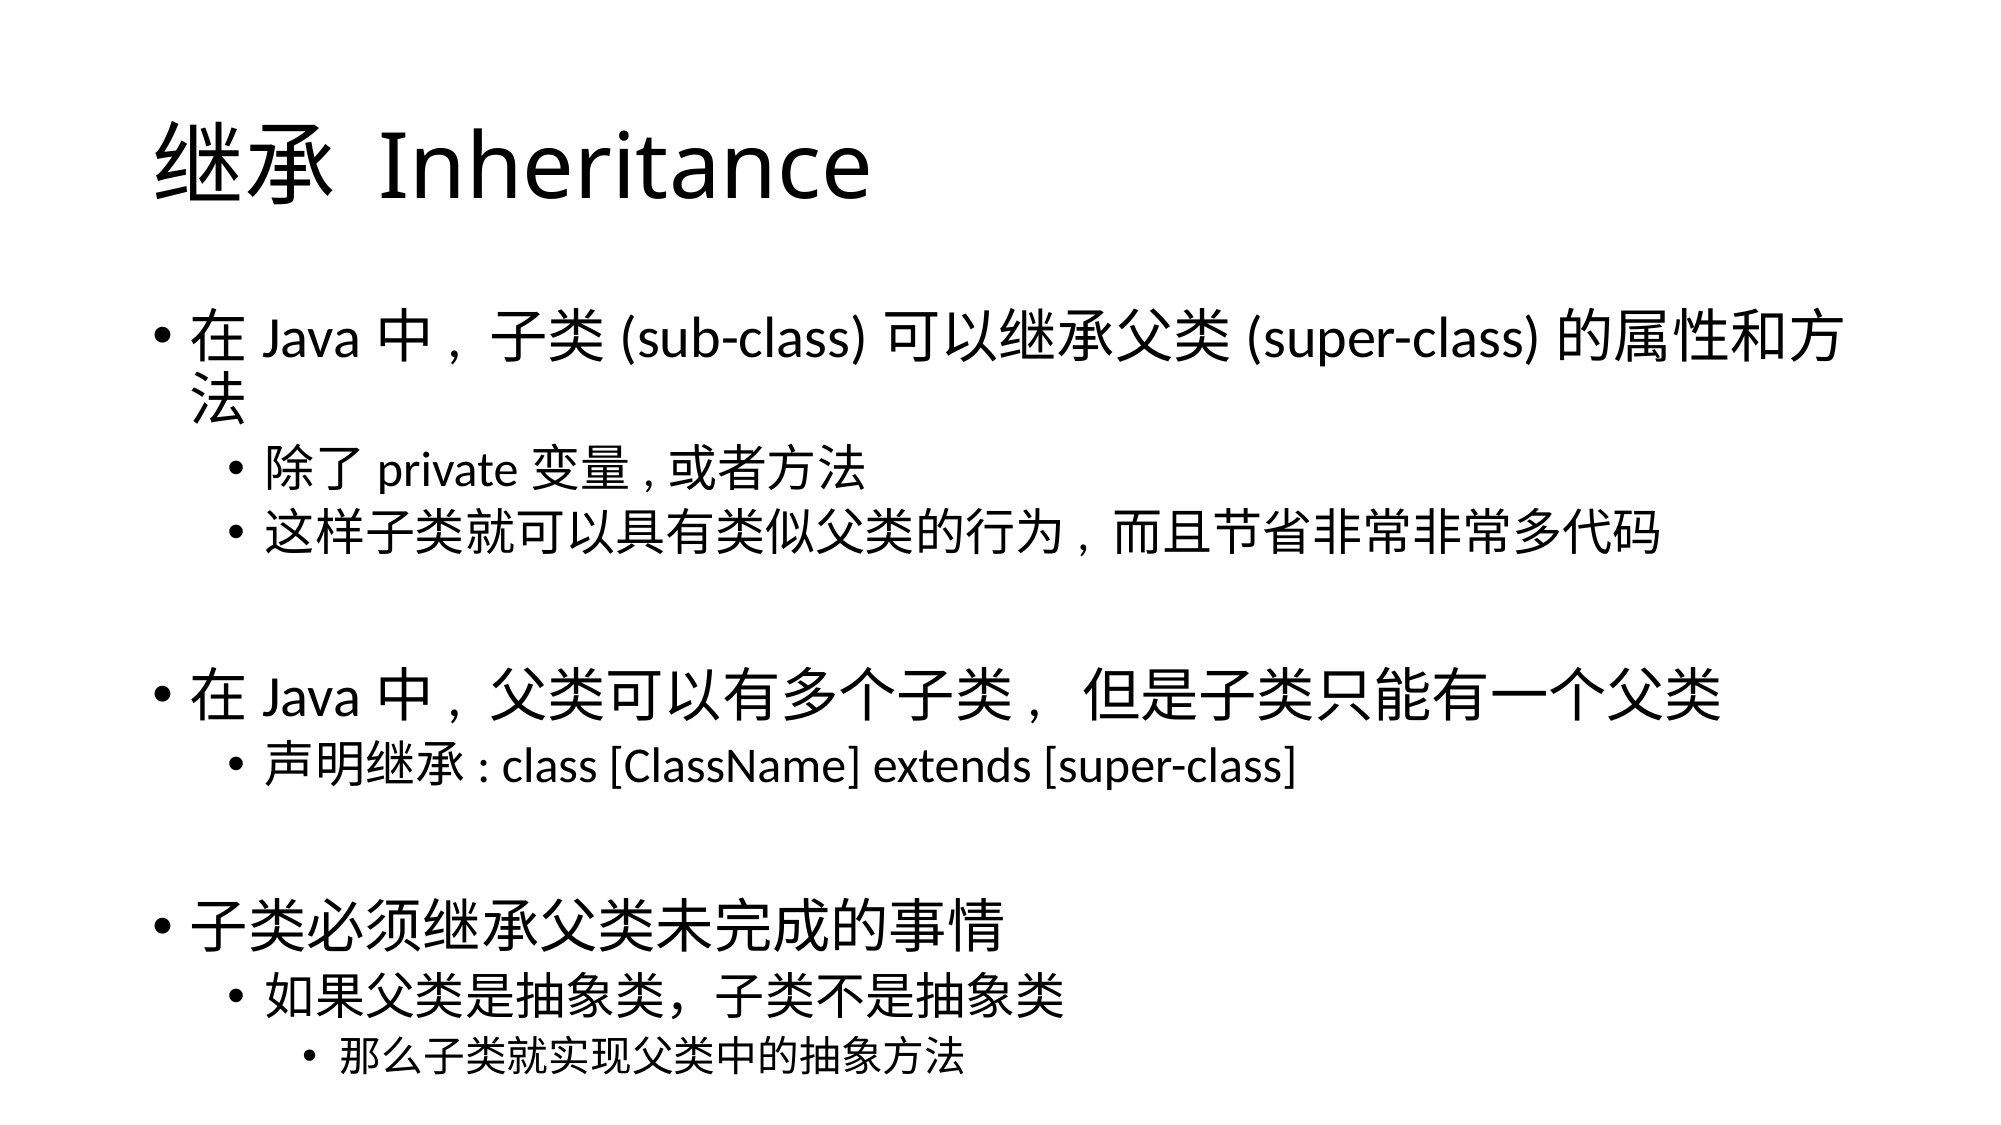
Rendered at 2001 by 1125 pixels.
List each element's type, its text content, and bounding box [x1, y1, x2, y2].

list 在Java中, 子类(sub-class)可以继承父类(super-class)的属性和方法 除了private变量,或者方法 这样子类就可以具有类似父类的行为, 而且节省非常非常多代码 在Java中, 父类可以有多个子类, 但是子类只能有一个父类 声明继承: class [ClassName] extends [super-class] 子类必须继承父类未完成的事情 如果父类是抽象类，子类不是抽象类 那么子类就实现父类中的抽象方法 [137, 299, 1863, 1014]
title 继承 Inheritance [137, 59, 1863, 278]
